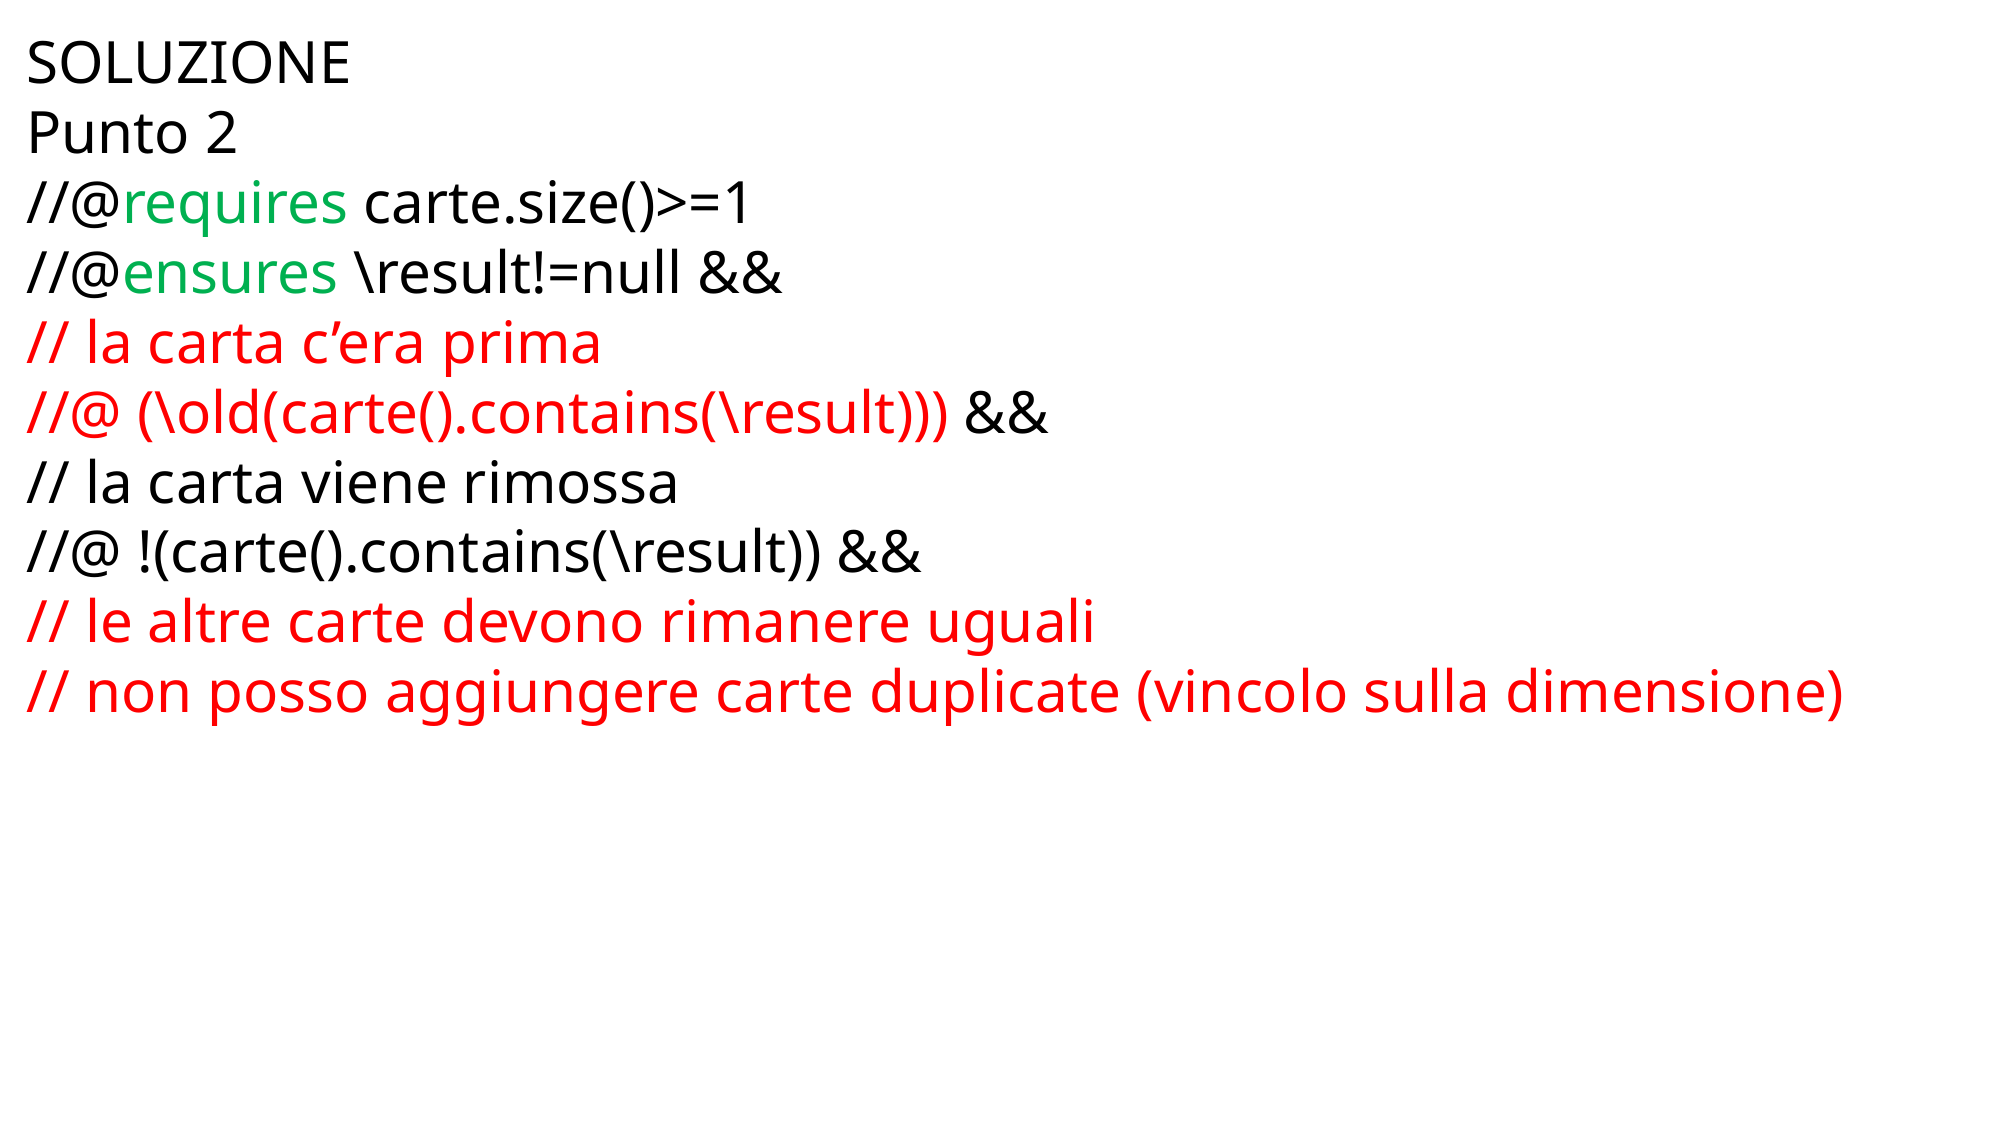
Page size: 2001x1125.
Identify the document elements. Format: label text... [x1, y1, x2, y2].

text_box SOLUZIONE Punto 2 //@requires carte.size()>=1 //@ensures \result!=null && // la carta c’era prima //@ (\old(carte().contains(\result))) && // la carta viene rimossa //@ !(carte().contains(\result)) && // le altre carte devono rimanere uguali // non posso aggiungere carte duplicate (vincolo sulla dimensione) [11, 17, 2000, 732]
